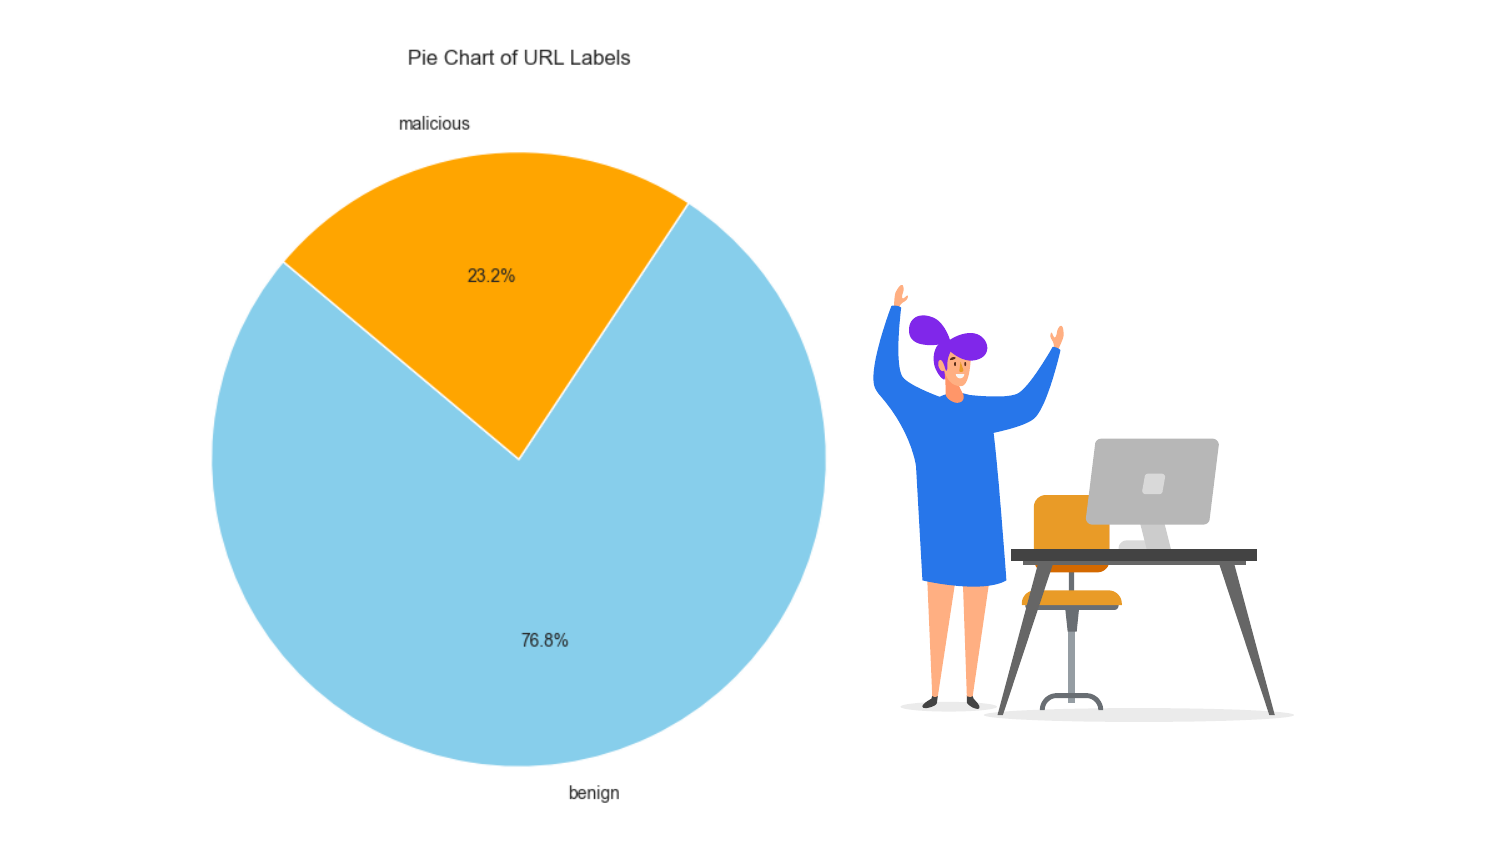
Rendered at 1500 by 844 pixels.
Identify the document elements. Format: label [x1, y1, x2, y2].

picture [7, 0, 1006, 844]
text_box [873, 284, 1295, 723]
